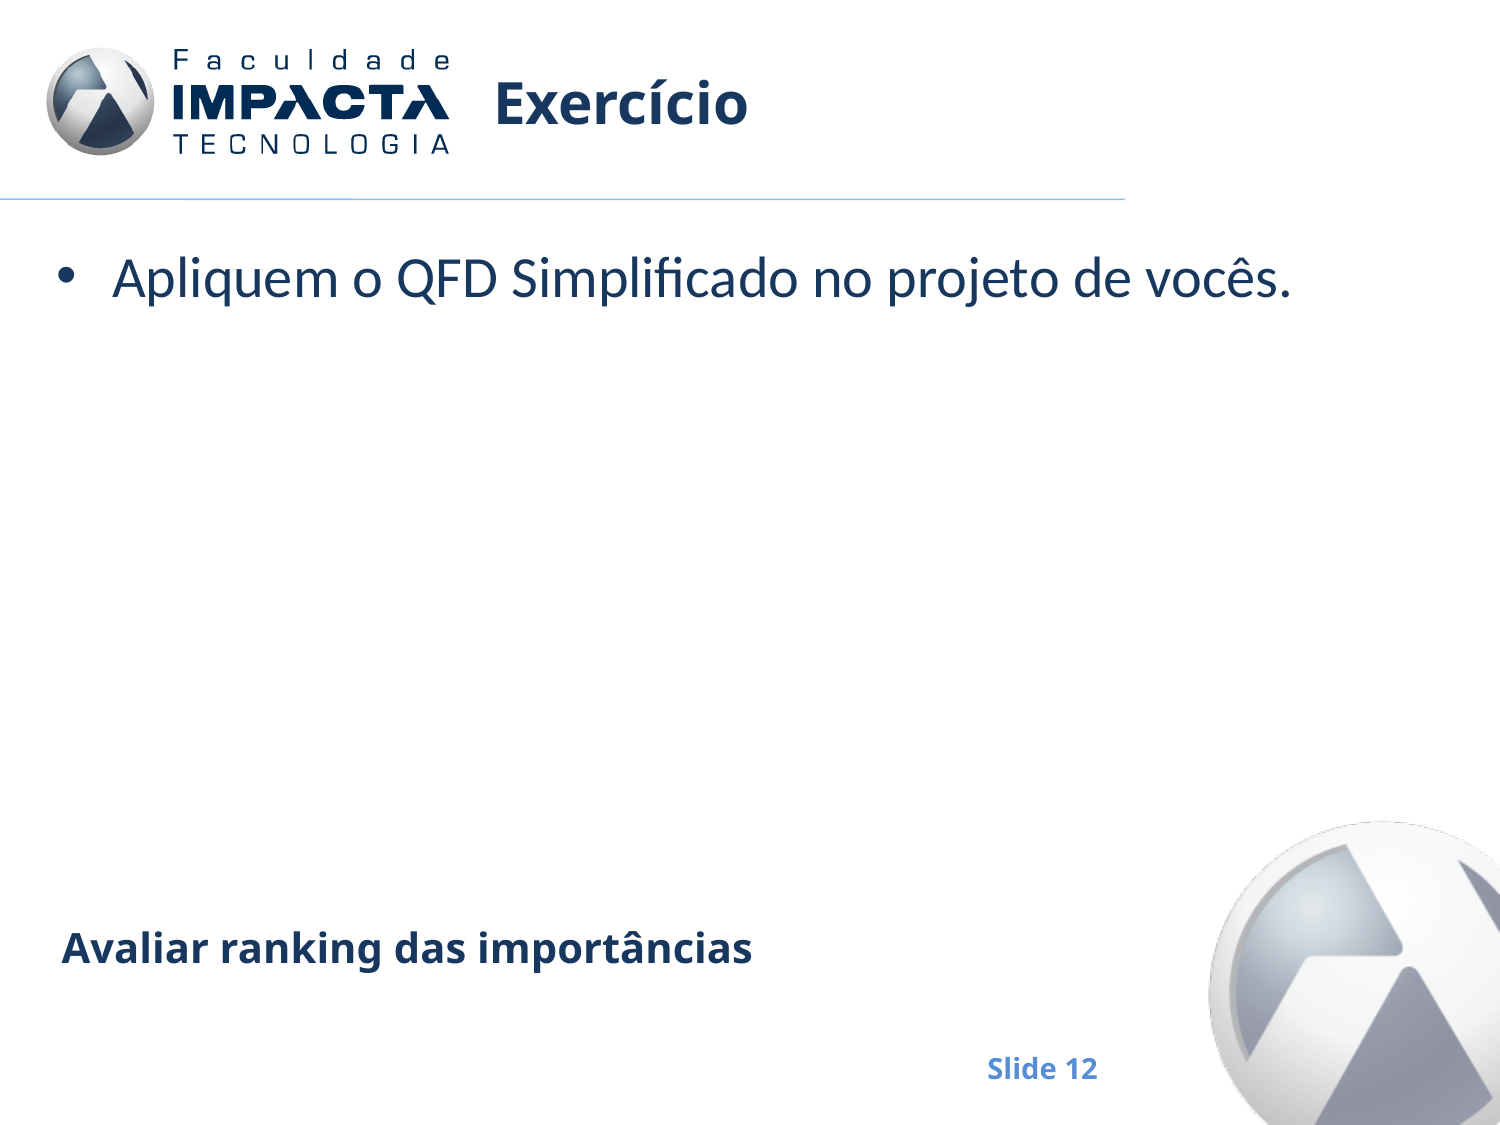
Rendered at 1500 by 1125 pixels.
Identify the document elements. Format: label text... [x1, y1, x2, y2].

title Exercício [478, 66, 1483, 149]
list Avaliar ranking das importâncias [46, 914, 868, 973]
picture [1206, 787, 1500, 1125]
picture [35, 35, 458, 164]
list Apliquem o QFD Simplificado no projeto de vocês. [41, 231, 1400, 894]
